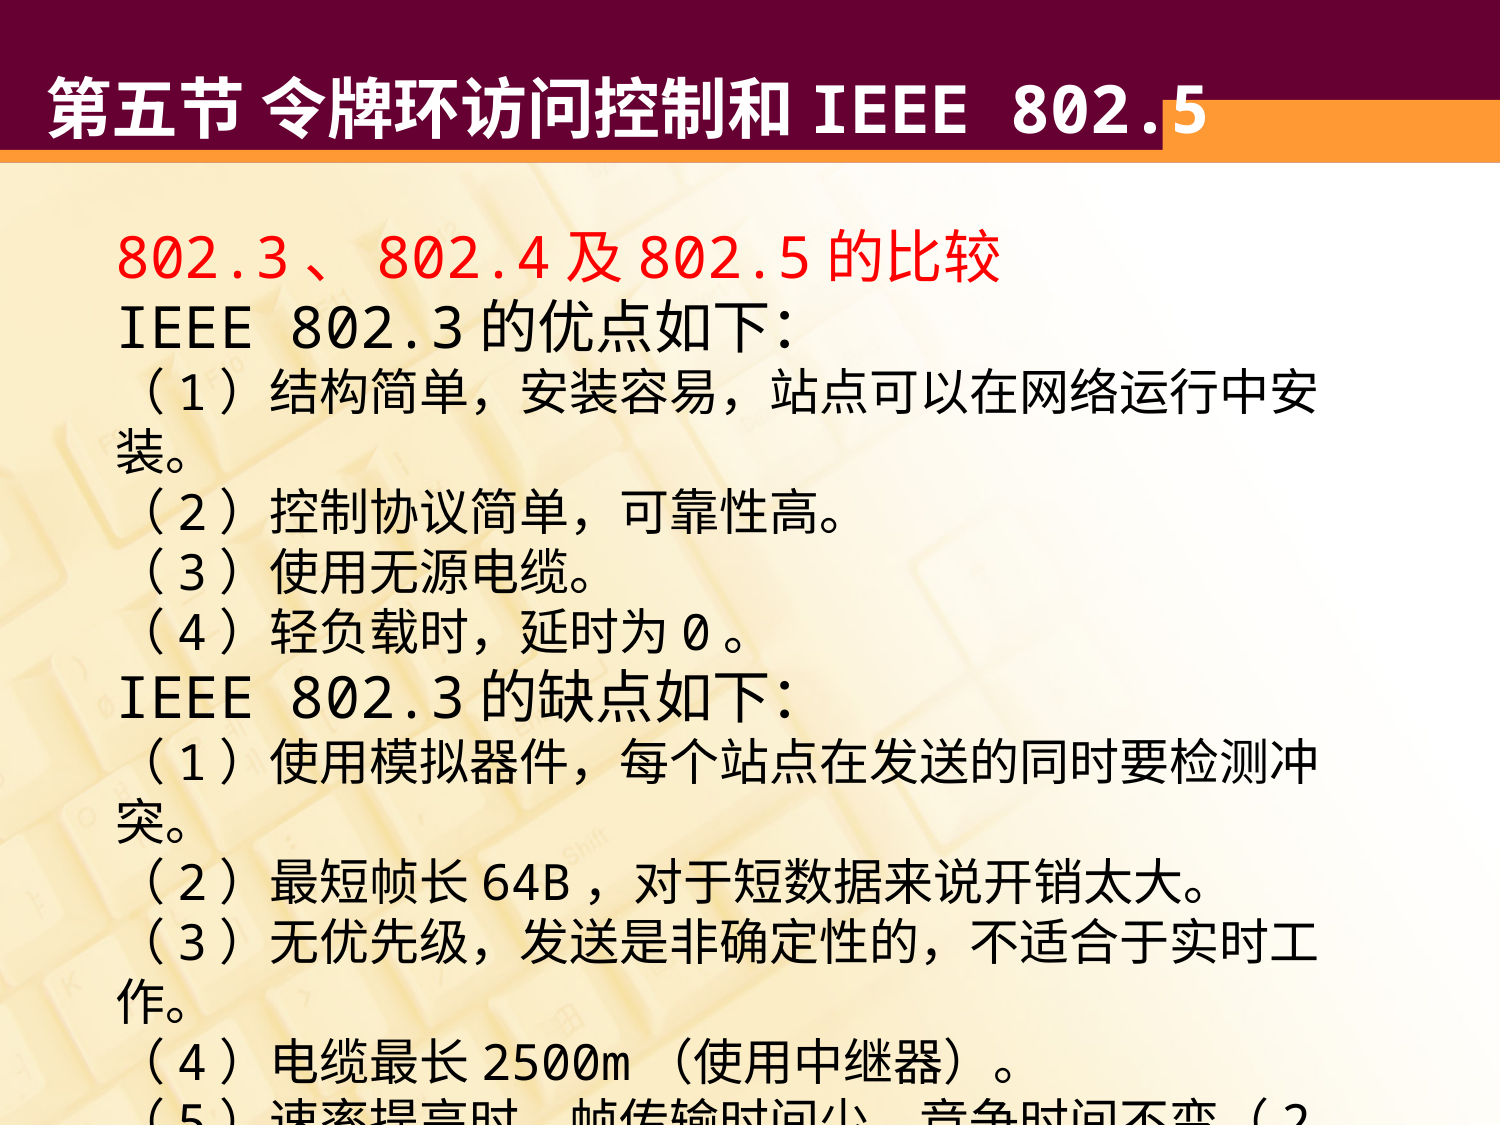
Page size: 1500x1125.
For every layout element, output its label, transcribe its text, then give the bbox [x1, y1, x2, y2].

list 802.3、802.4及802.5的比较 IEEE 802.3的优点如下： （1）结构简单，安装容易，站点可以在网络运行中安装。 （2）控制协议简单，可靠性高。 （3）使用无源电缆。 （4）轻负载时，延时为0。 IEEE 802.3的缺点如下： （1）使用模拟器件，每个站点在发送的同时要检测冲突。 （2）最短帧长64B，对于短数据来说开销太大。 （3）无优先级，发送是非确定性的，不适合于实时工作。 （4）电缆最长2500m（使用中继器）。 （5）速率提高时，帧传输时间少，竞争时间不变（2t），效率降低。 （6）重负载时，冲突严重。 [100, 212, 1426, 1013]
picture [0, 163, 1500, 1125]
title 第五节 令牌环访问控制和IEEE 802.5 [29, 50, 1388, 164]
